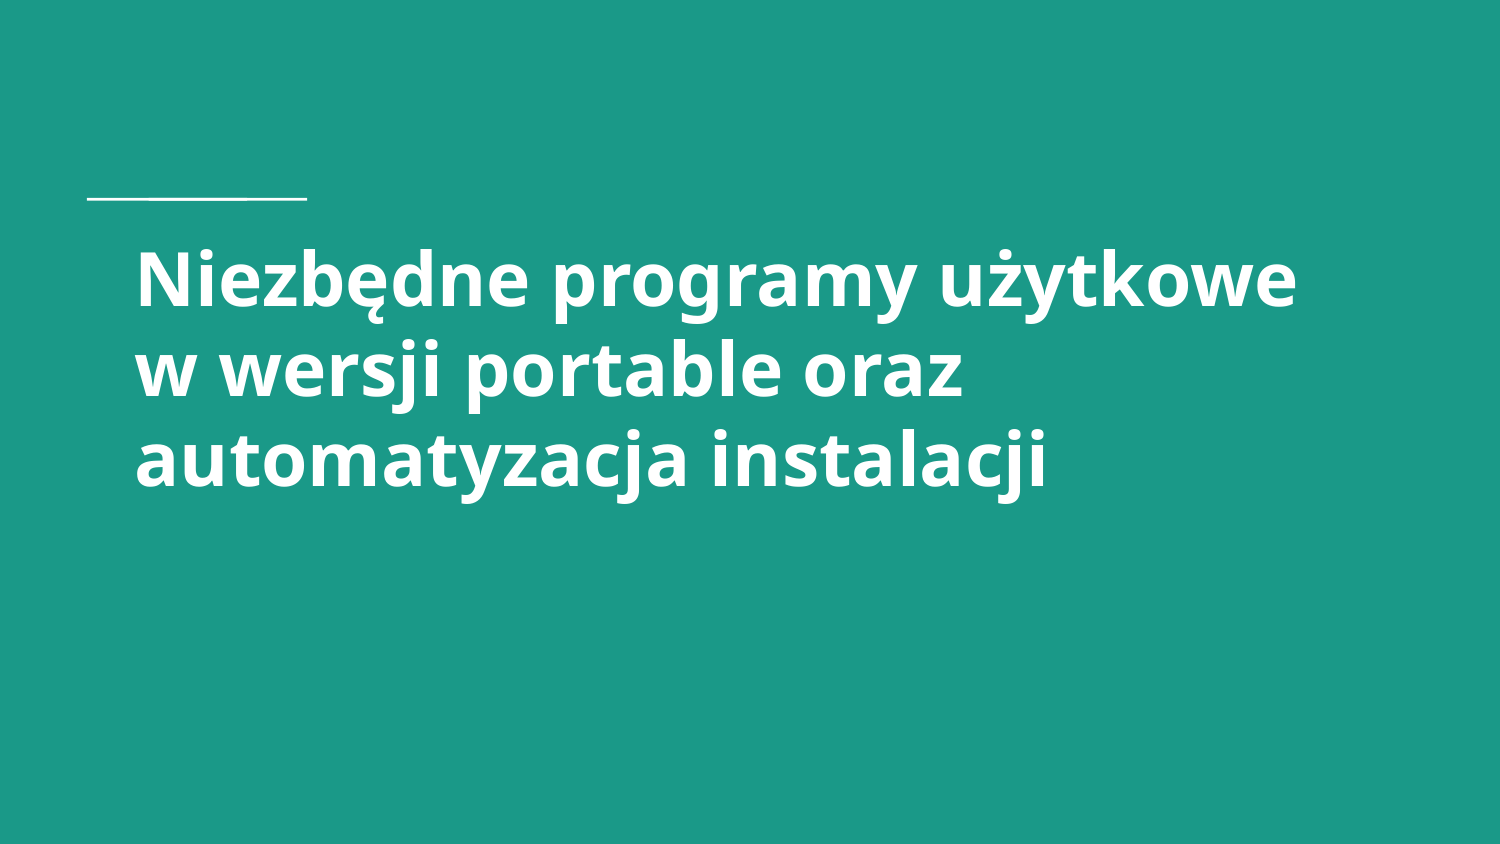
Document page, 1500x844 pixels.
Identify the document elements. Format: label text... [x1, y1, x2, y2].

title Niezbędne programy użytkowe w wersji portable oraz automatyzacja instalacji [119, 216, 1381, 466]
